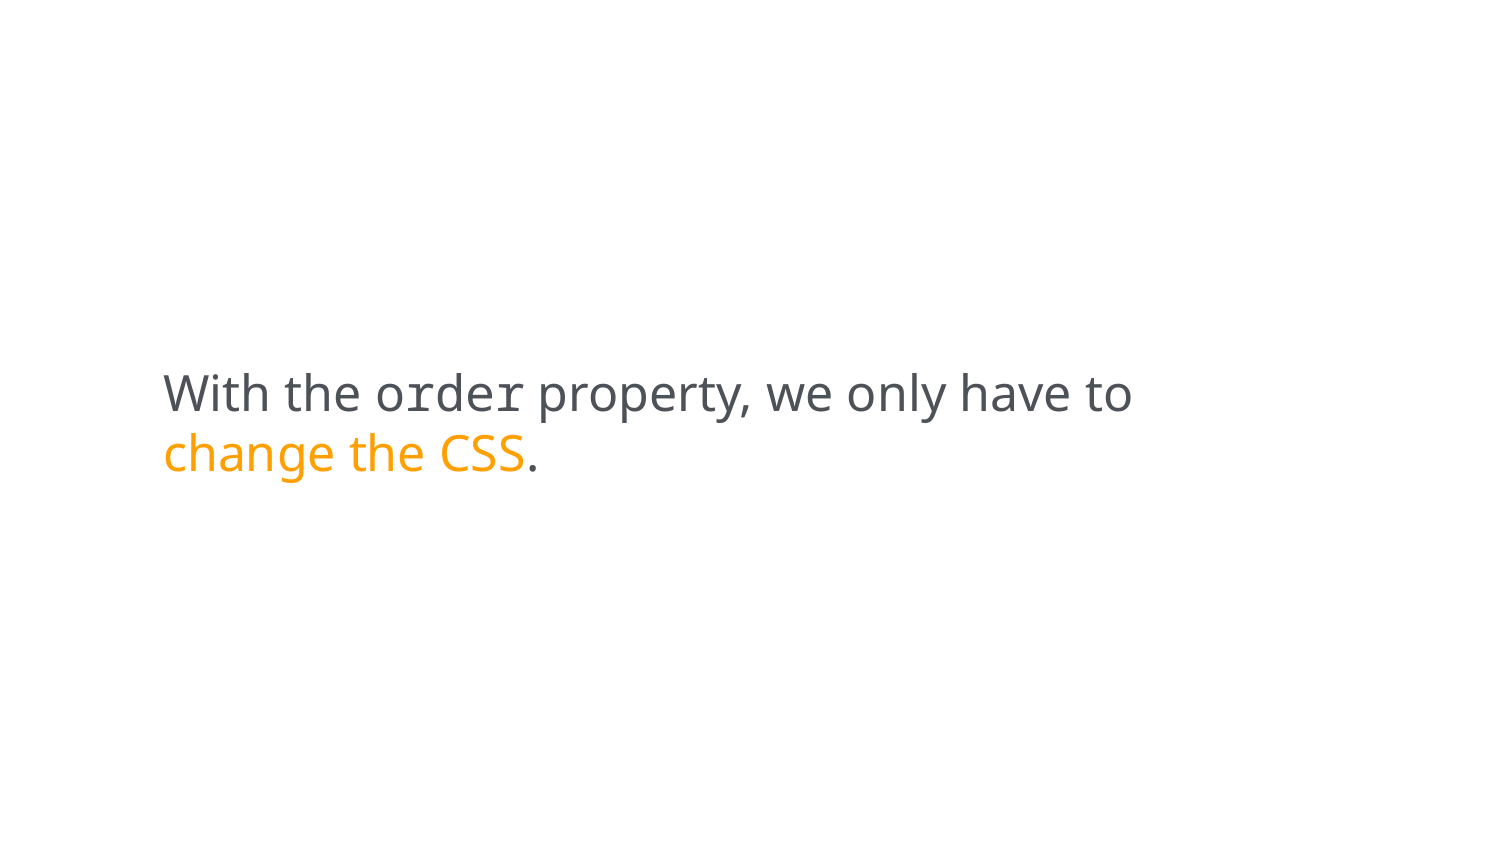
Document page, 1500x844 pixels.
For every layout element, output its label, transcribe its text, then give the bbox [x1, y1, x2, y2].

text_box With the order property, we only have to change the CSS. [148, 190, 1352, 654]
